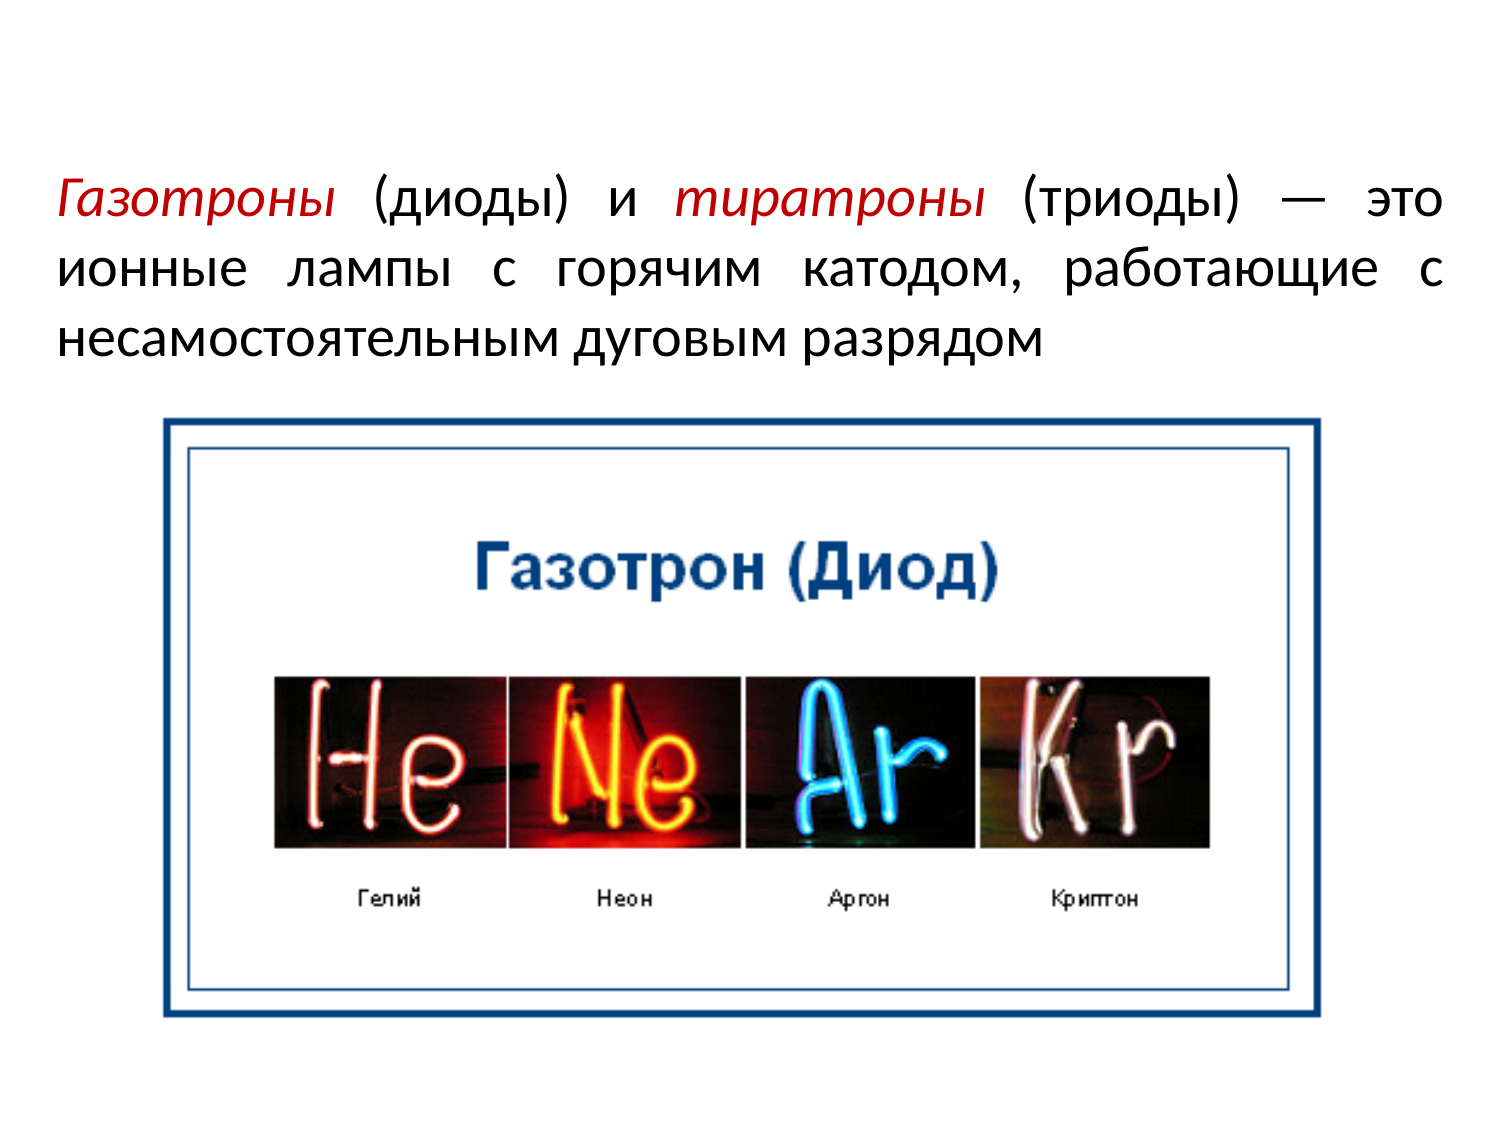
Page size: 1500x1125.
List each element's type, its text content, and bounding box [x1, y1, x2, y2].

picture [135, 396, 1341, 1035]
text_box Газотроны (диоды) и тиратроны (триоды) — это ионные лампы с горячим катодом, работающие с несамостоятельным дуговым разрядом [41, 150, 1460, 376]
